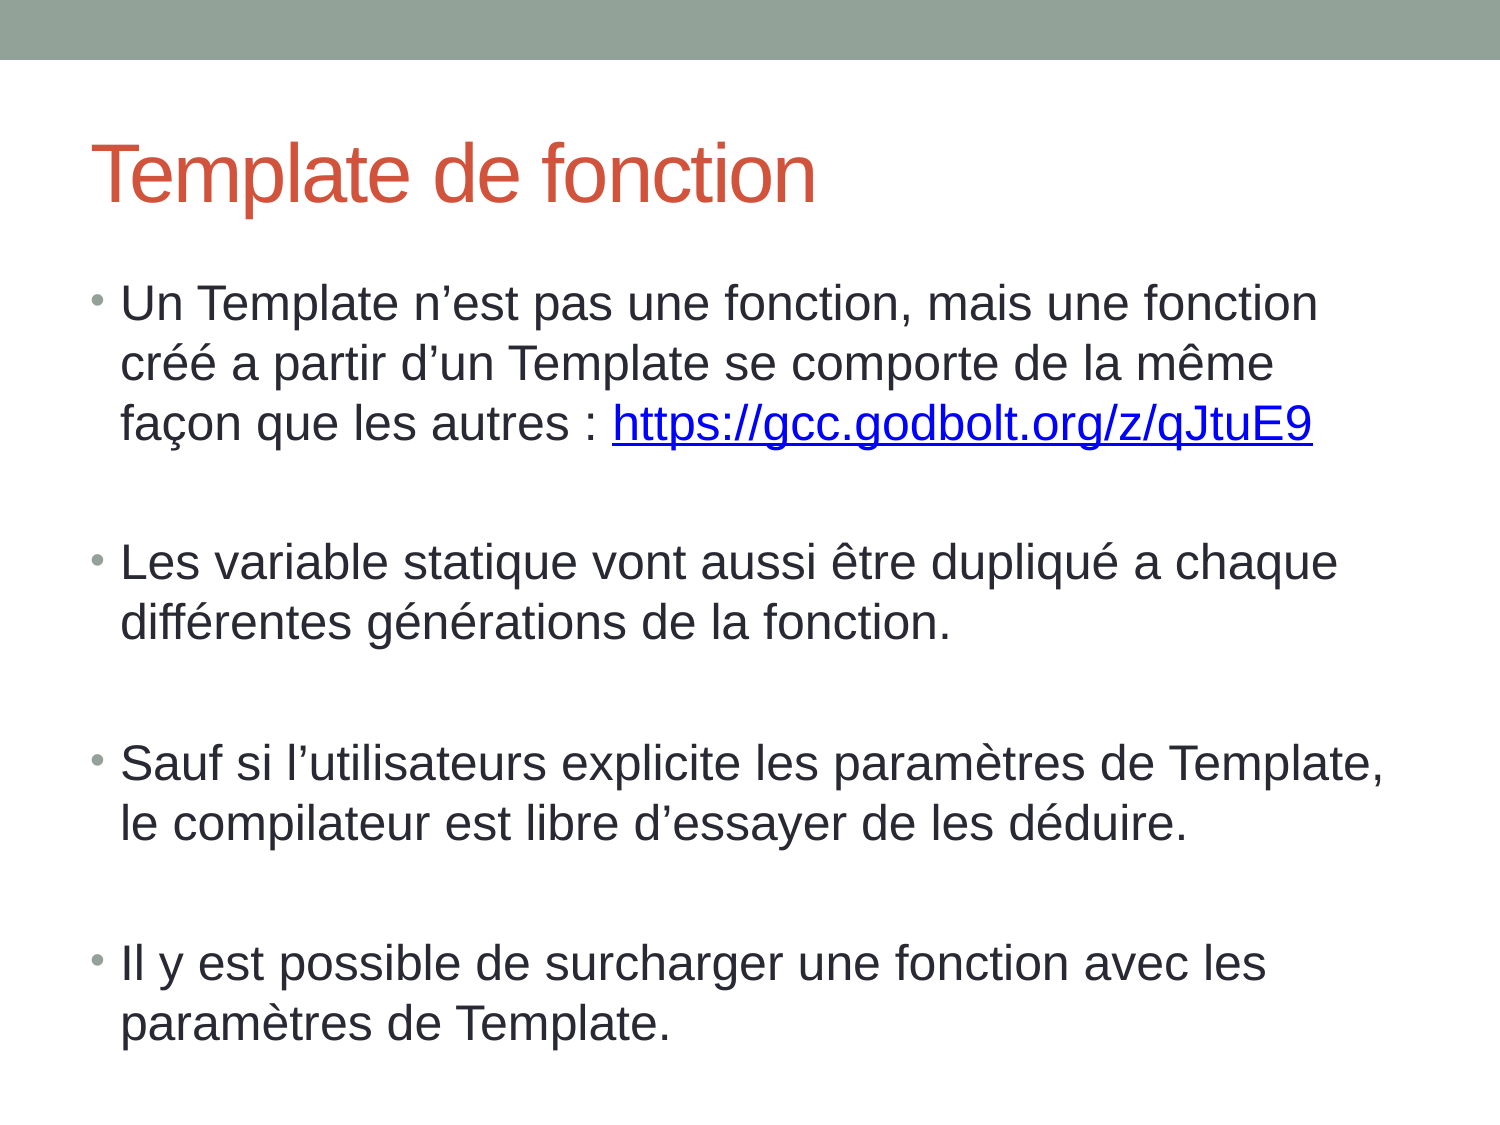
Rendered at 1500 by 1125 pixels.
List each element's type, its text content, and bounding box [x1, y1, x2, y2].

list Un Template n’est pas une fonction, mais une fonction créé a partir d’un Template se comporte de la même façon que les autres : https://gcc.godbolt.org/z/qJtuE9 Les variable statique vont aussi être dupliqué a chaque différentes générations de la fonction. Sauf si l’utilisateurs explicite les paramètres de Template, le compilateur est libre d’essayer de les déduire. Il y est possible de surcharger une fonction avec les paramètres de Template. [75, 262, 1425, 1063]
title Template de fonction [75, 87, 1425, 250]
